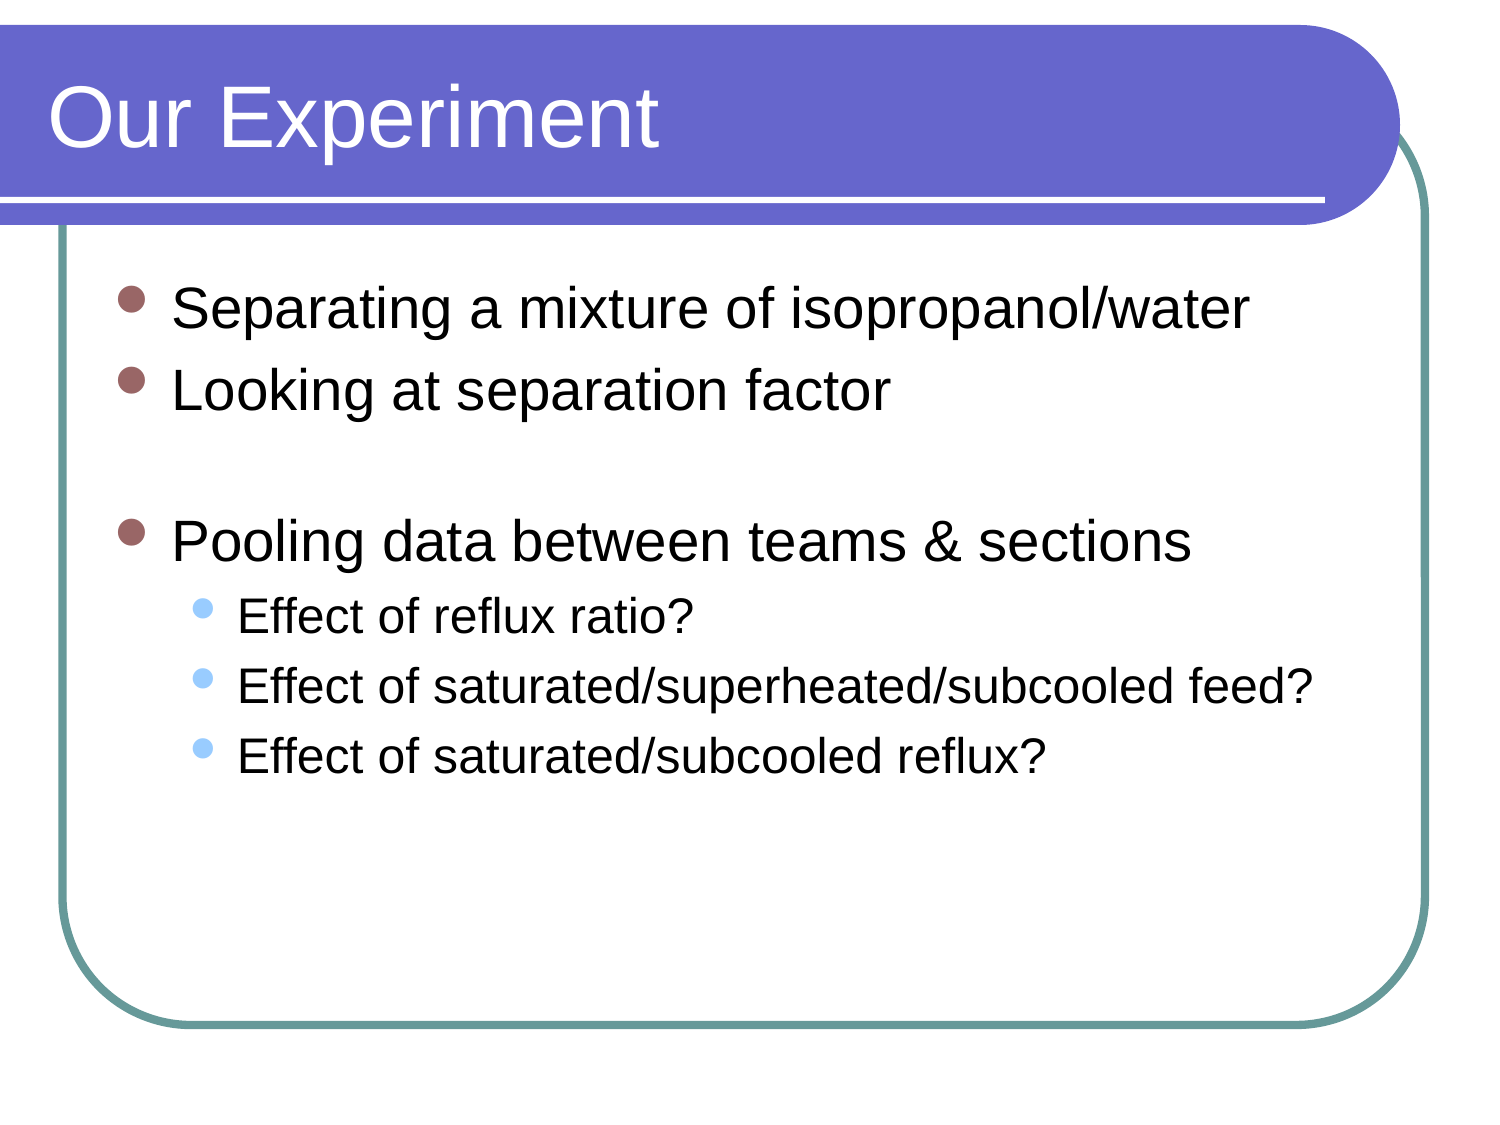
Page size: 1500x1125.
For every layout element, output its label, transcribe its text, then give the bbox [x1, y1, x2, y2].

title Our Experiment [32, 37, 1347, 188]
